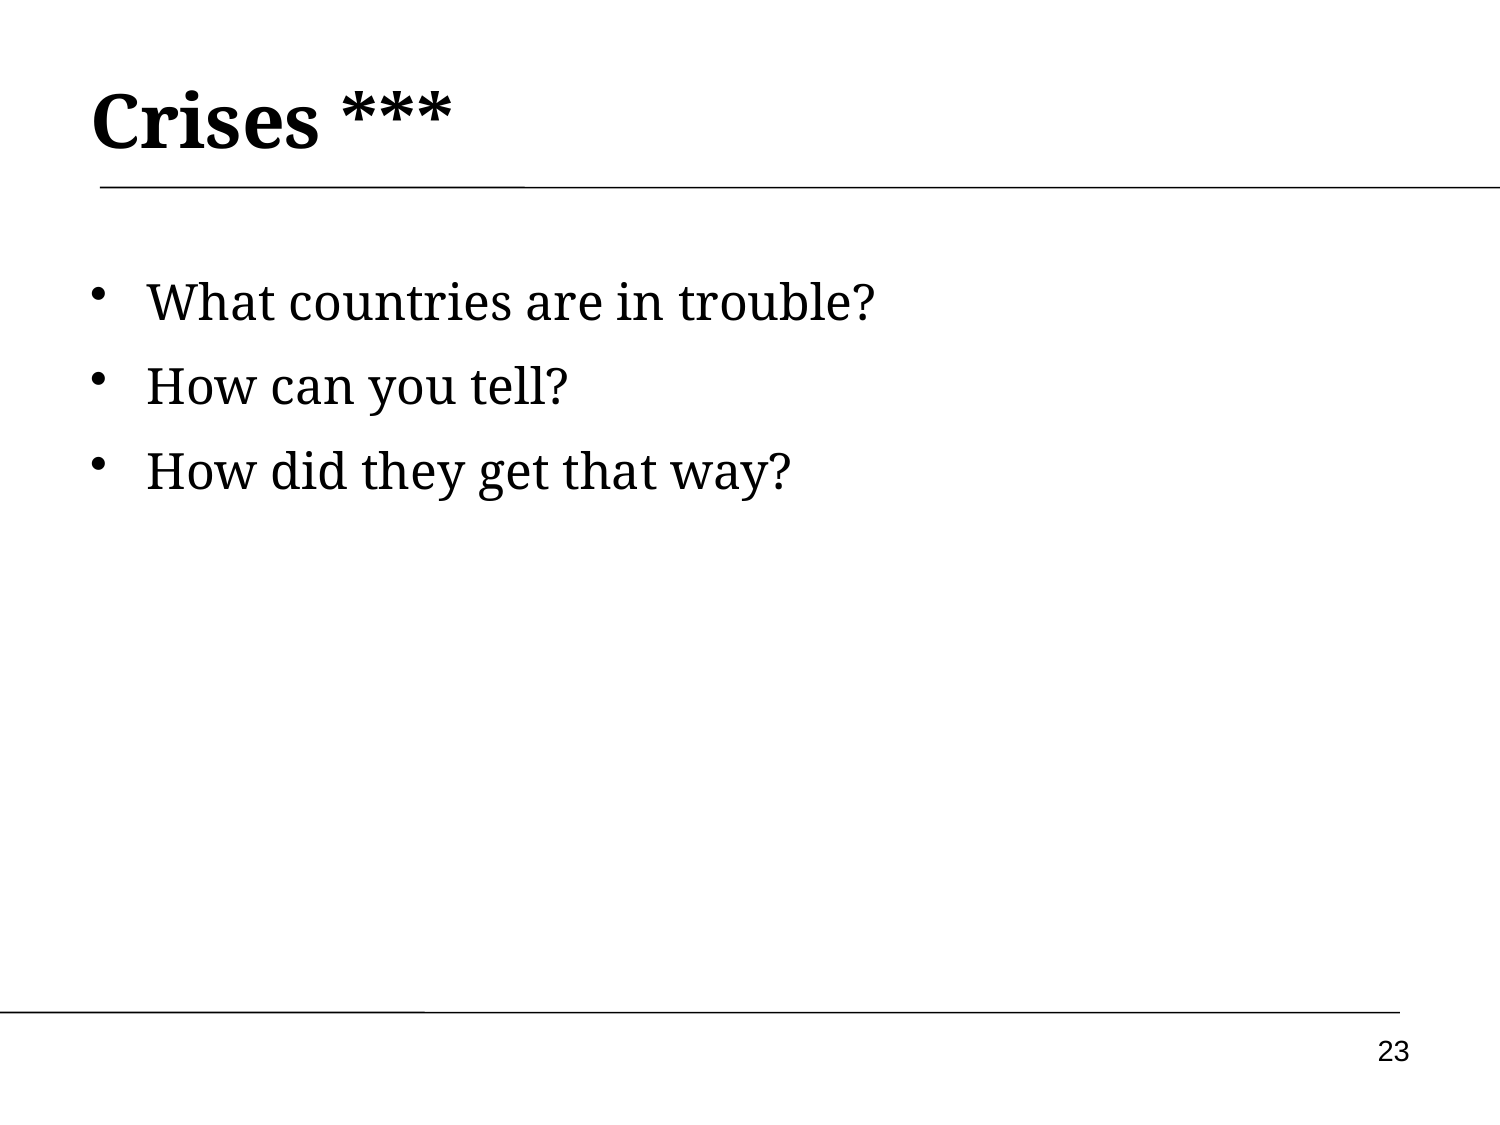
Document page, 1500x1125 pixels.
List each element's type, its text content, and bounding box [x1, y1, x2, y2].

list What countries are in trouble? How can you tell? How did they get that way? [74, 262, 1426, 1006]
slide_number 23 [1074, 1024, 1426, 1103]
title Crises *** [74, 49, 1426, 188]
